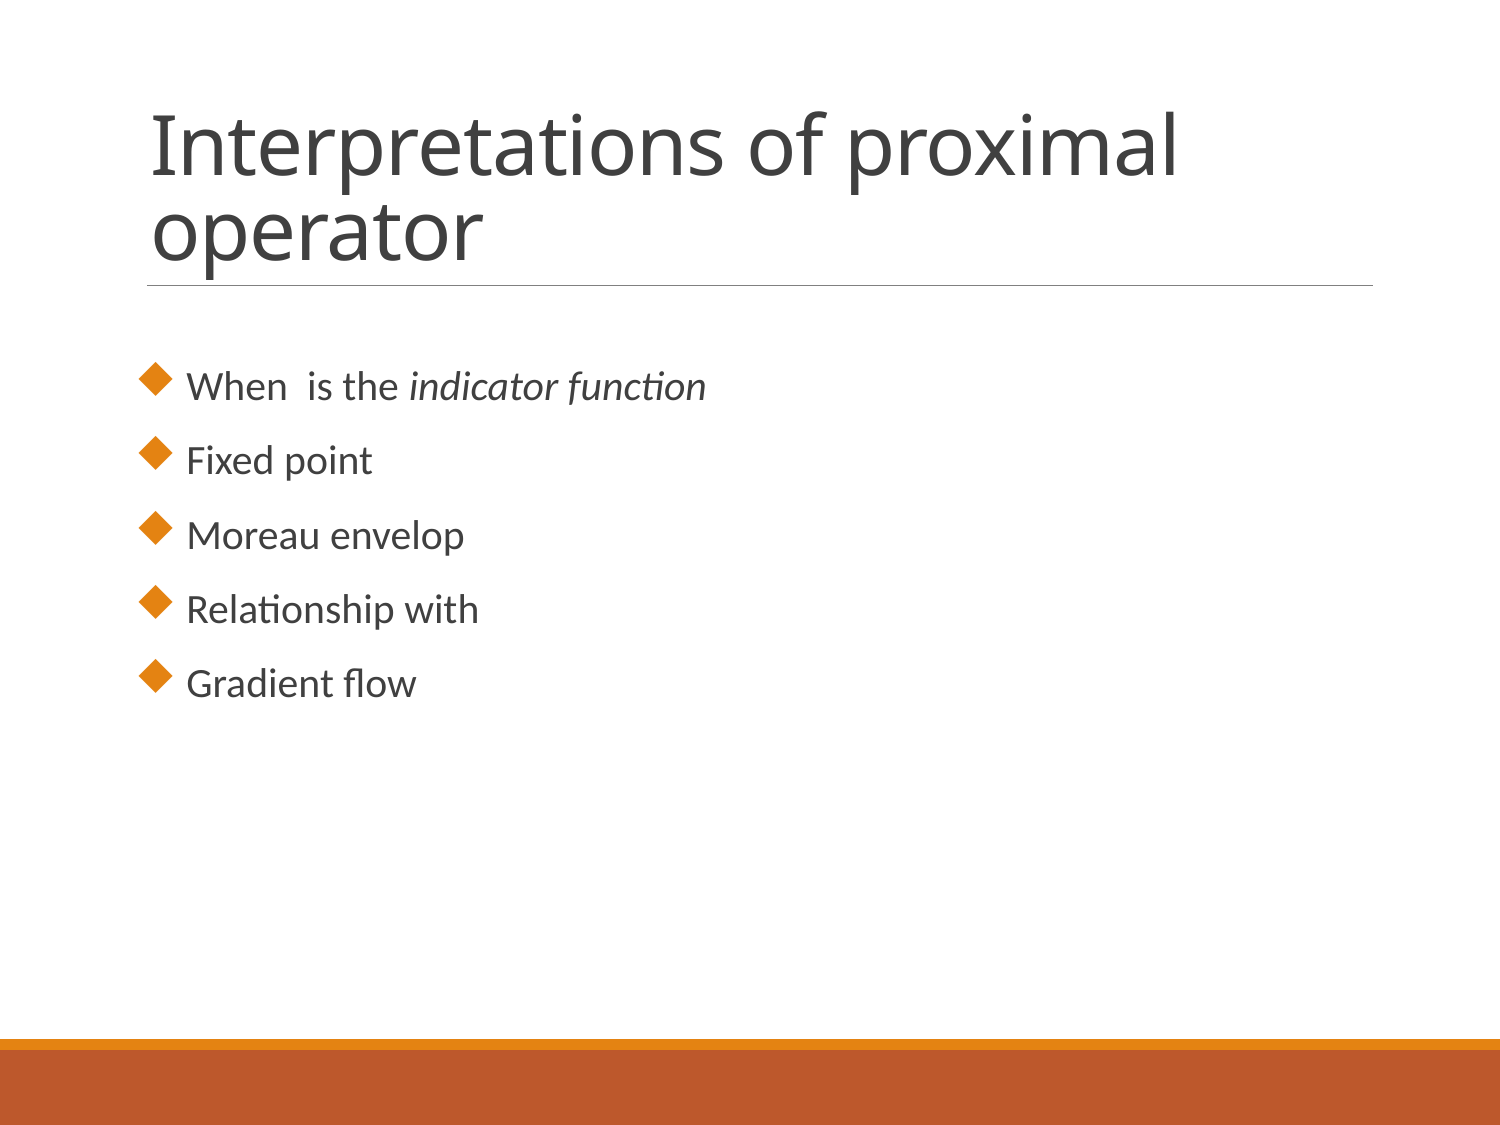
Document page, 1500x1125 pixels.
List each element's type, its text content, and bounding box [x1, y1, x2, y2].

title Interpretations of proximal operator [135, 47, 1373, 285]
